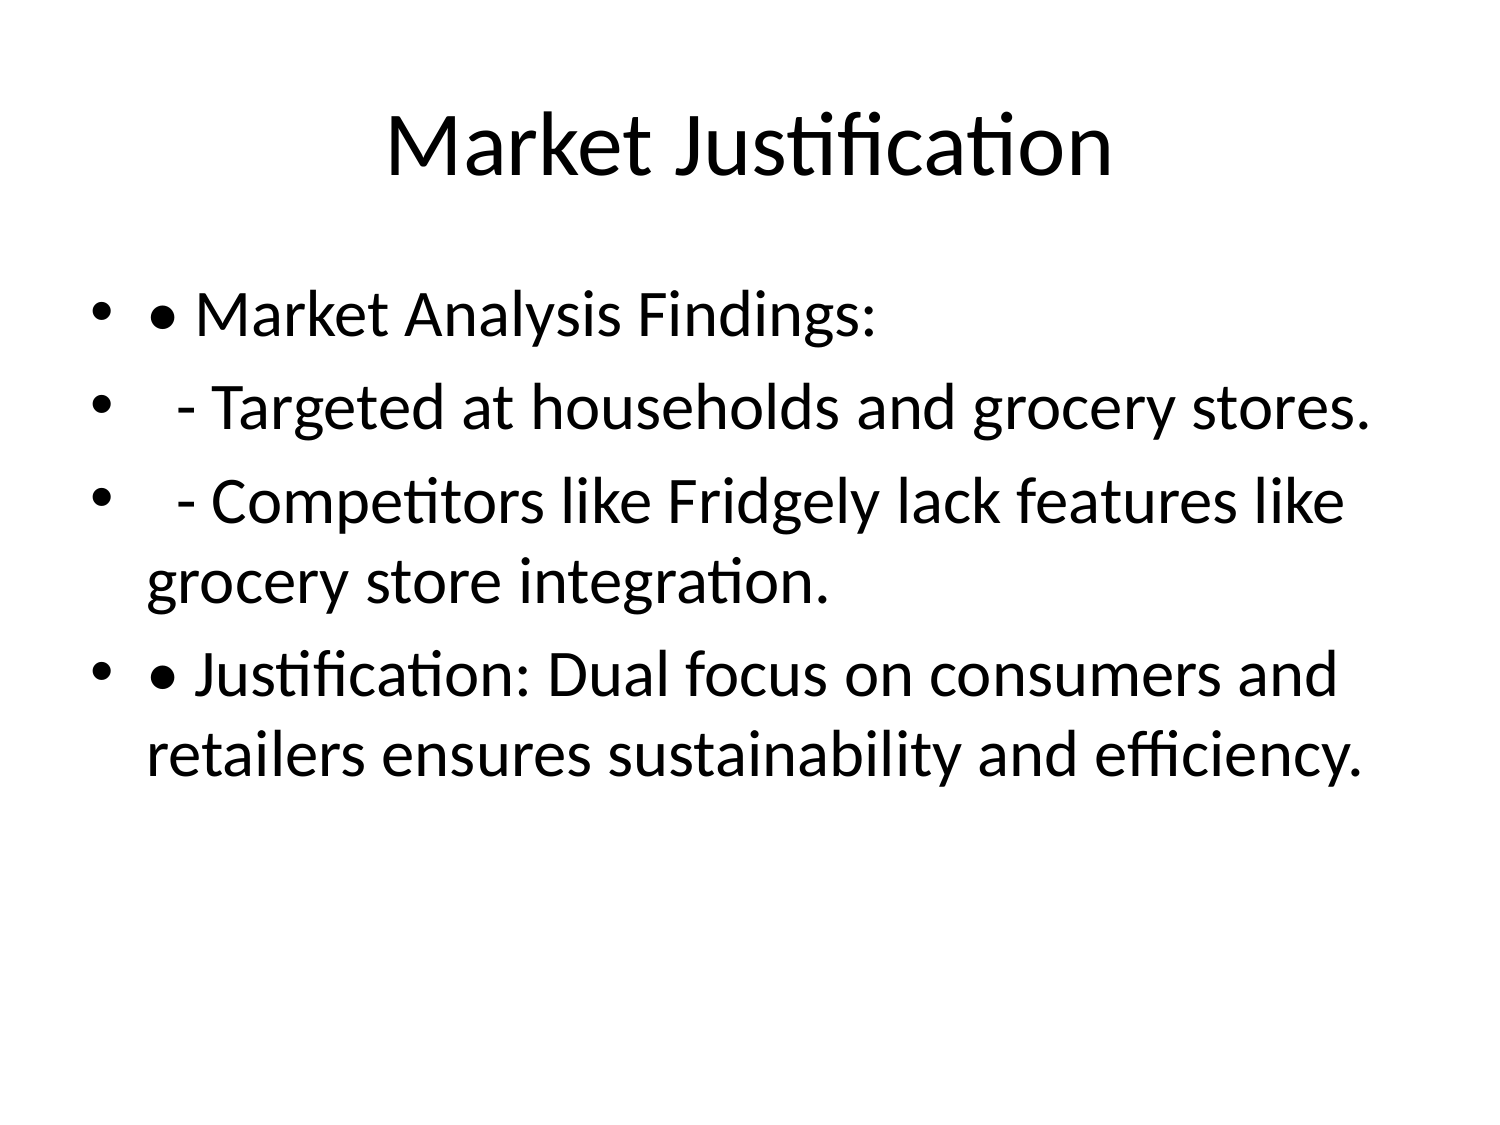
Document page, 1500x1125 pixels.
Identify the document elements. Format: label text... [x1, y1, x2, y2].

list • Market Analysis Findings: - Targeted at households and grocery stores. - Competitors like Fridgely lack features like grocery store integration. • Justification: Dual focus on consumers and retailers ensures sustainability and efficiency. [75, 262, 1425, 1005]
title Market Justification [75, 45, 1425, 233]
